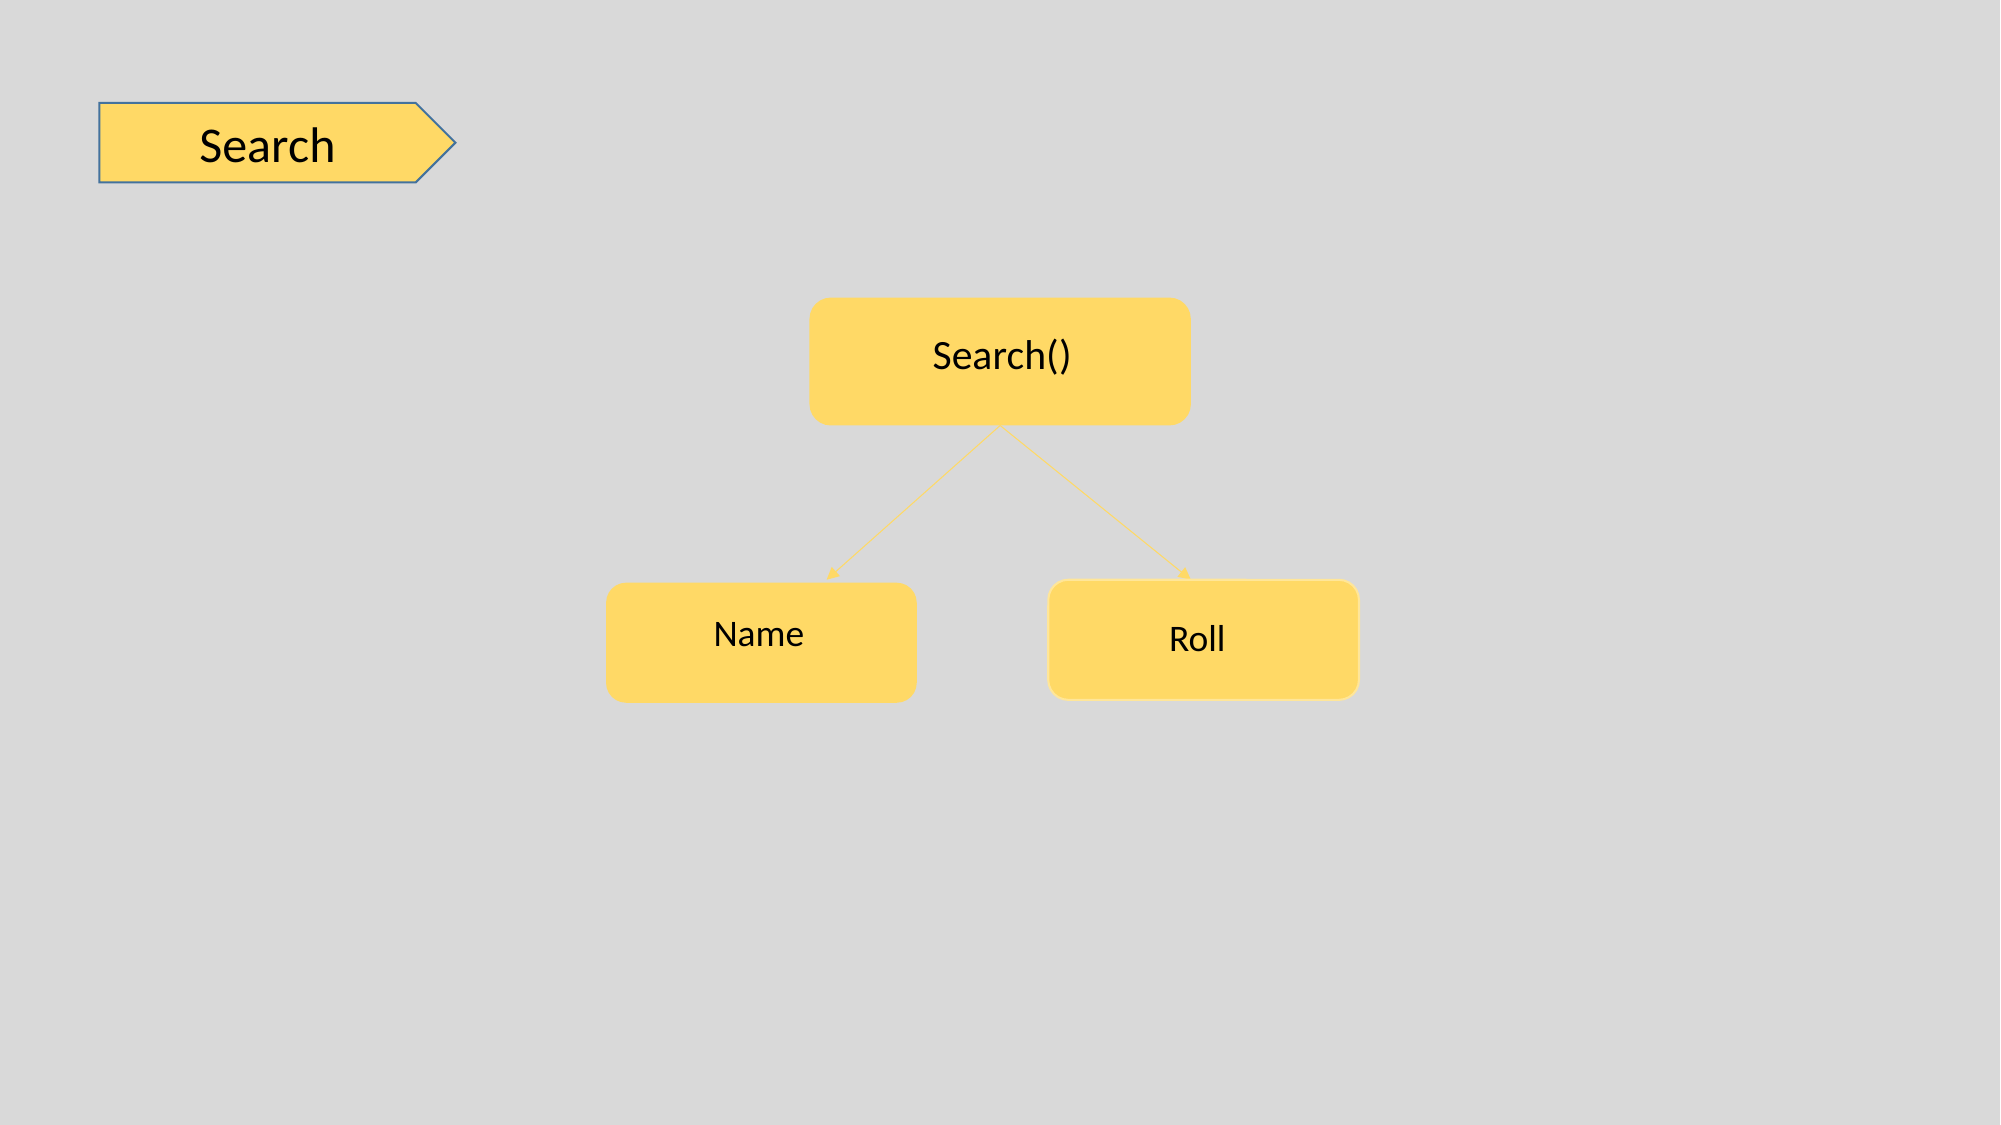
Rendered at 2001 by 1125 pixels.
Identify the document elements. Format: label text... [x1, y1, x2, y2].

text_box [605, 297, 1359, 703]
text_box Search [98, 101, 457, 184]
